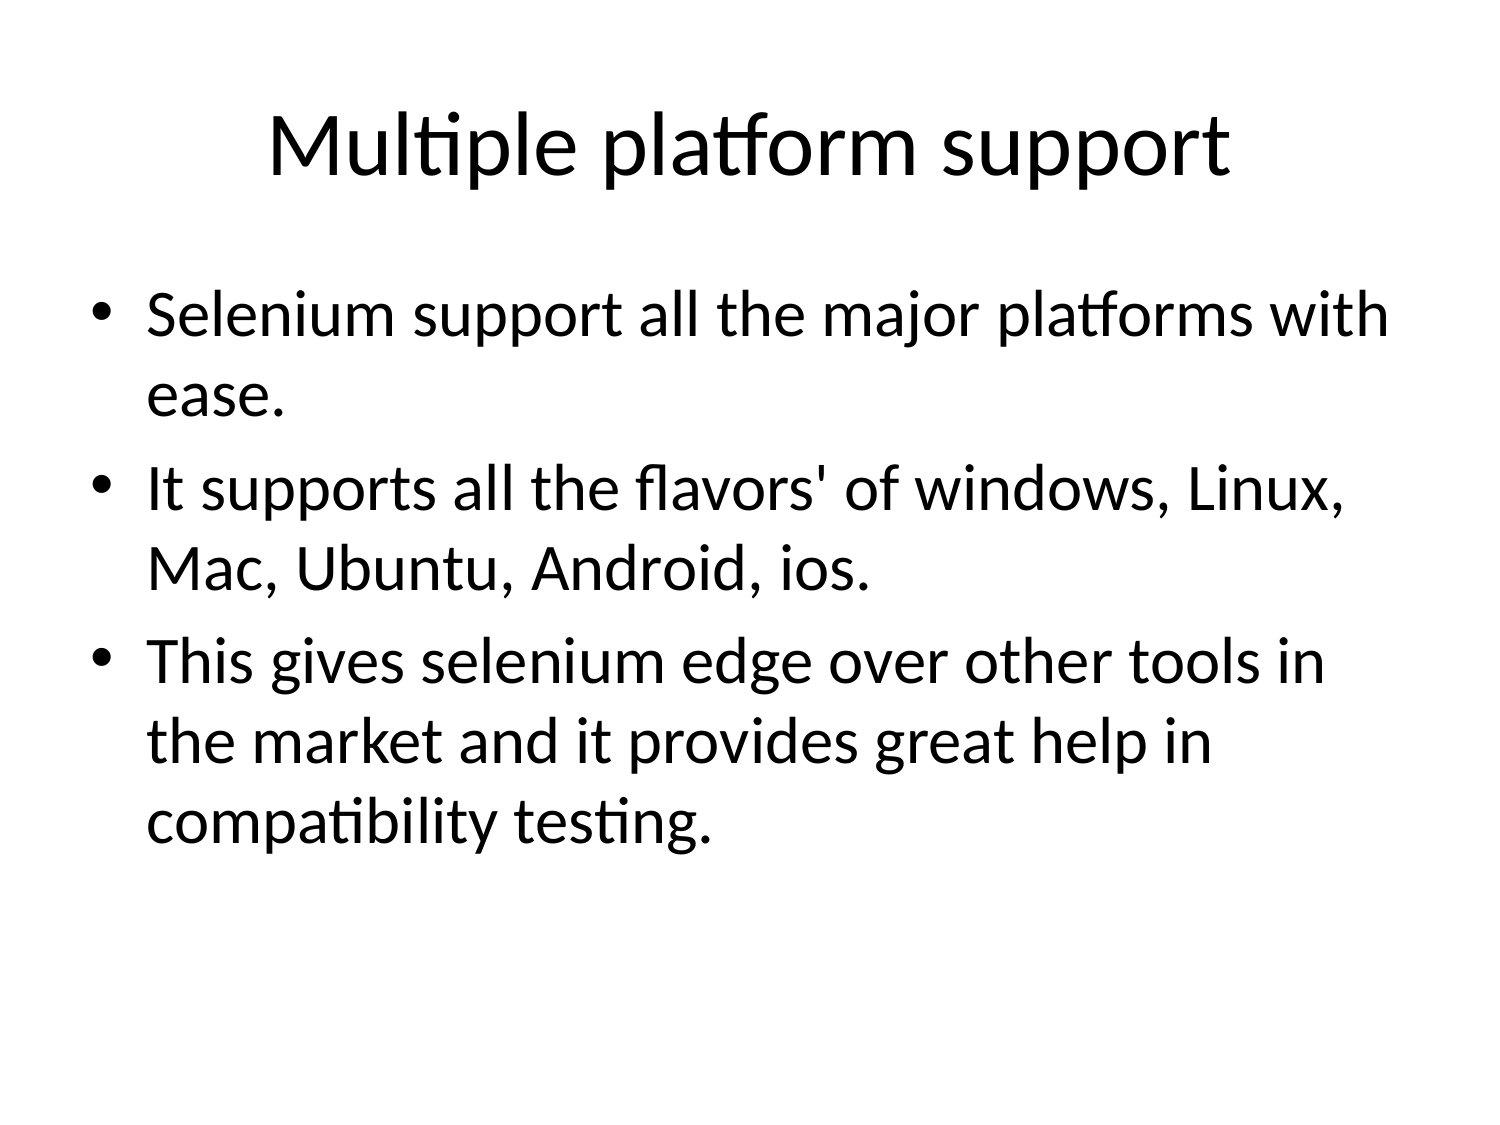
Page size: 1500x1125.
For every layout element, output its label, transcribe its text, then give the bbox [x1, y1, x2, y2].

title Multiple platform support [75, 45, 1425, 233]
list Selenium support all the major platforms with ease. It supports all the flavors' of windows, Linux, Mac, Ubuntu, Android, ios. This gives selenium edge over other tools in the market and it provides great help in compatibility testing. [75, 262, 1425, 1005]
